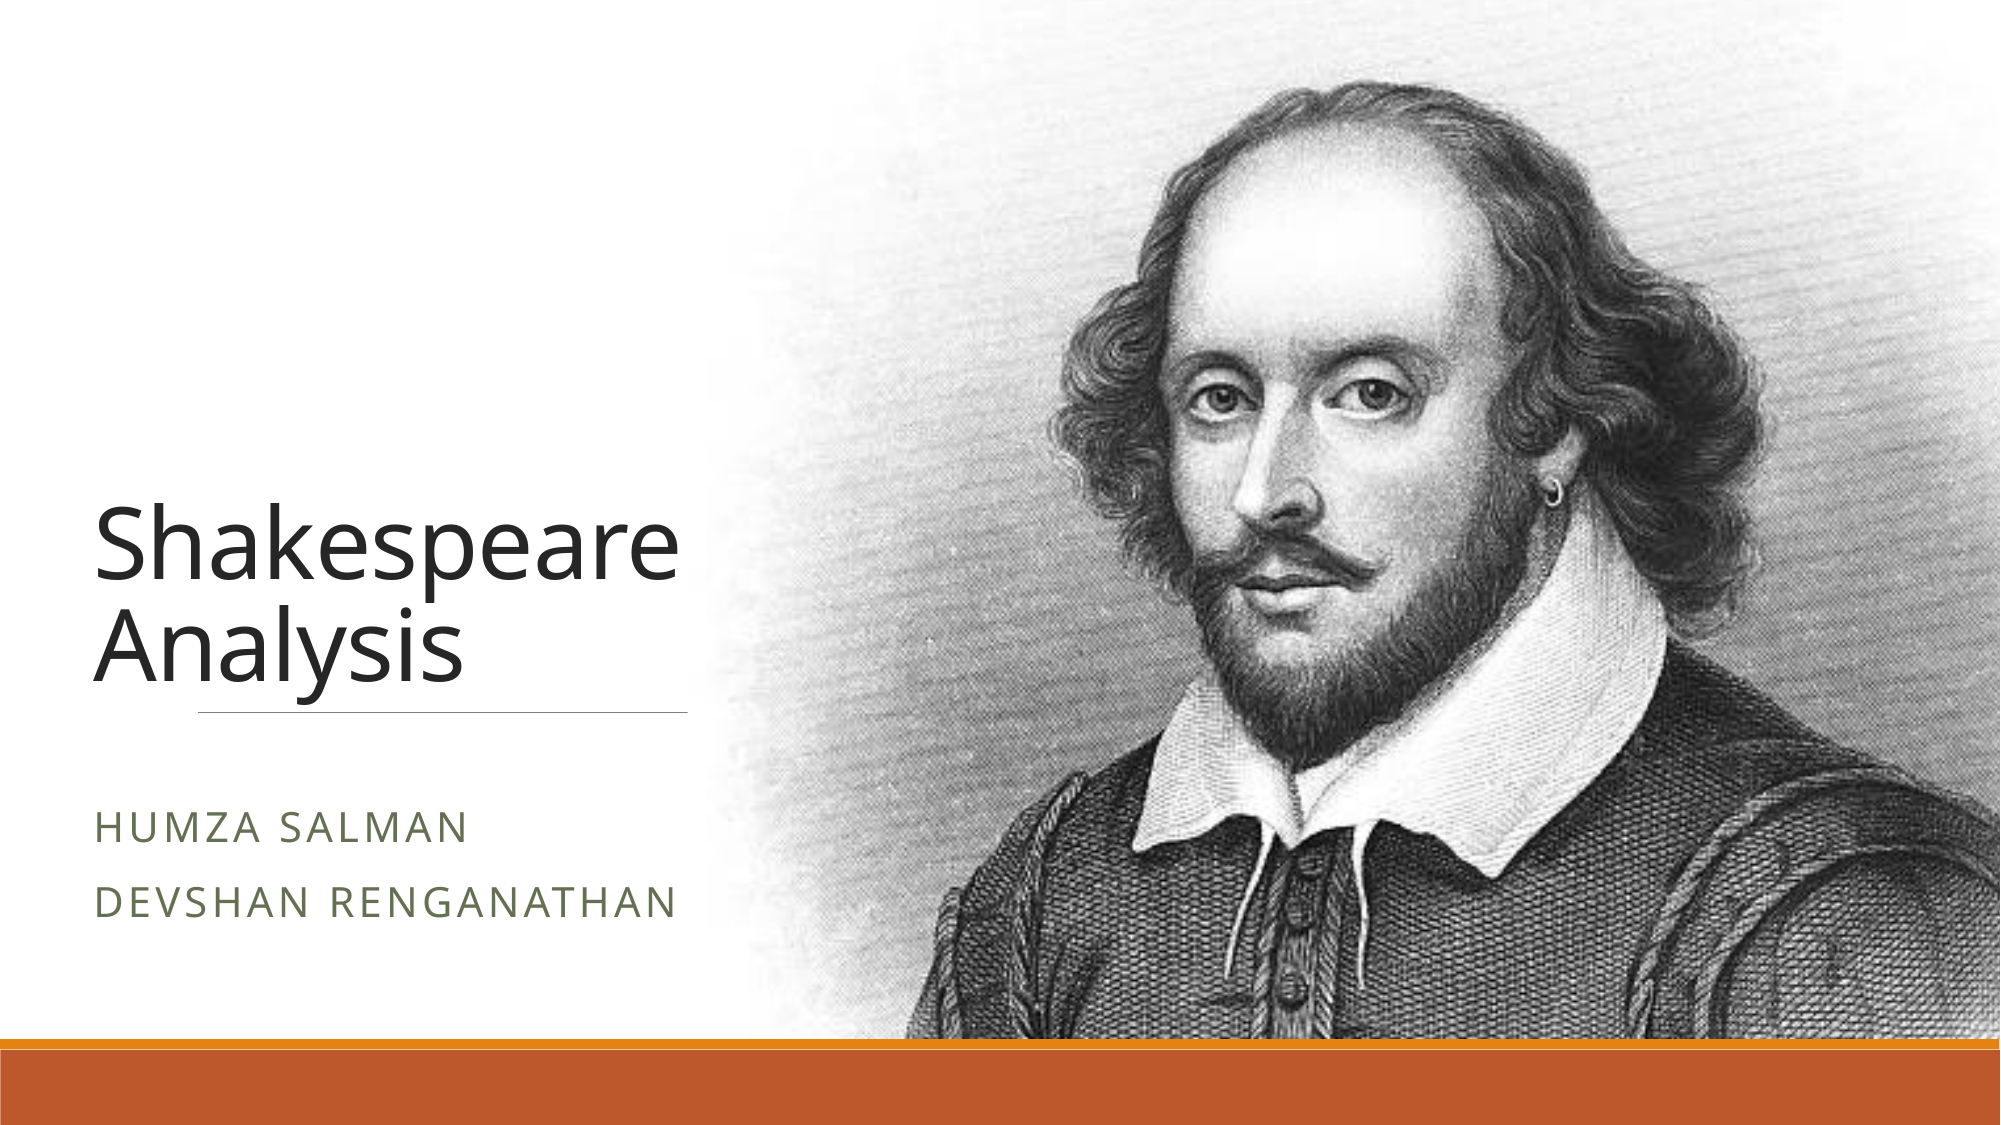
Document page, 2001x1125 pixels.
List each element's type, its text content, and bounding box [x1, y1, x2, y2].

picture [686, 0, 2000, 1040]
subtitle Humza Salman Devshan Renganathan [78, 799, 685, 998]
title Shakespeare Analysis [78, 184, 685, 710]
